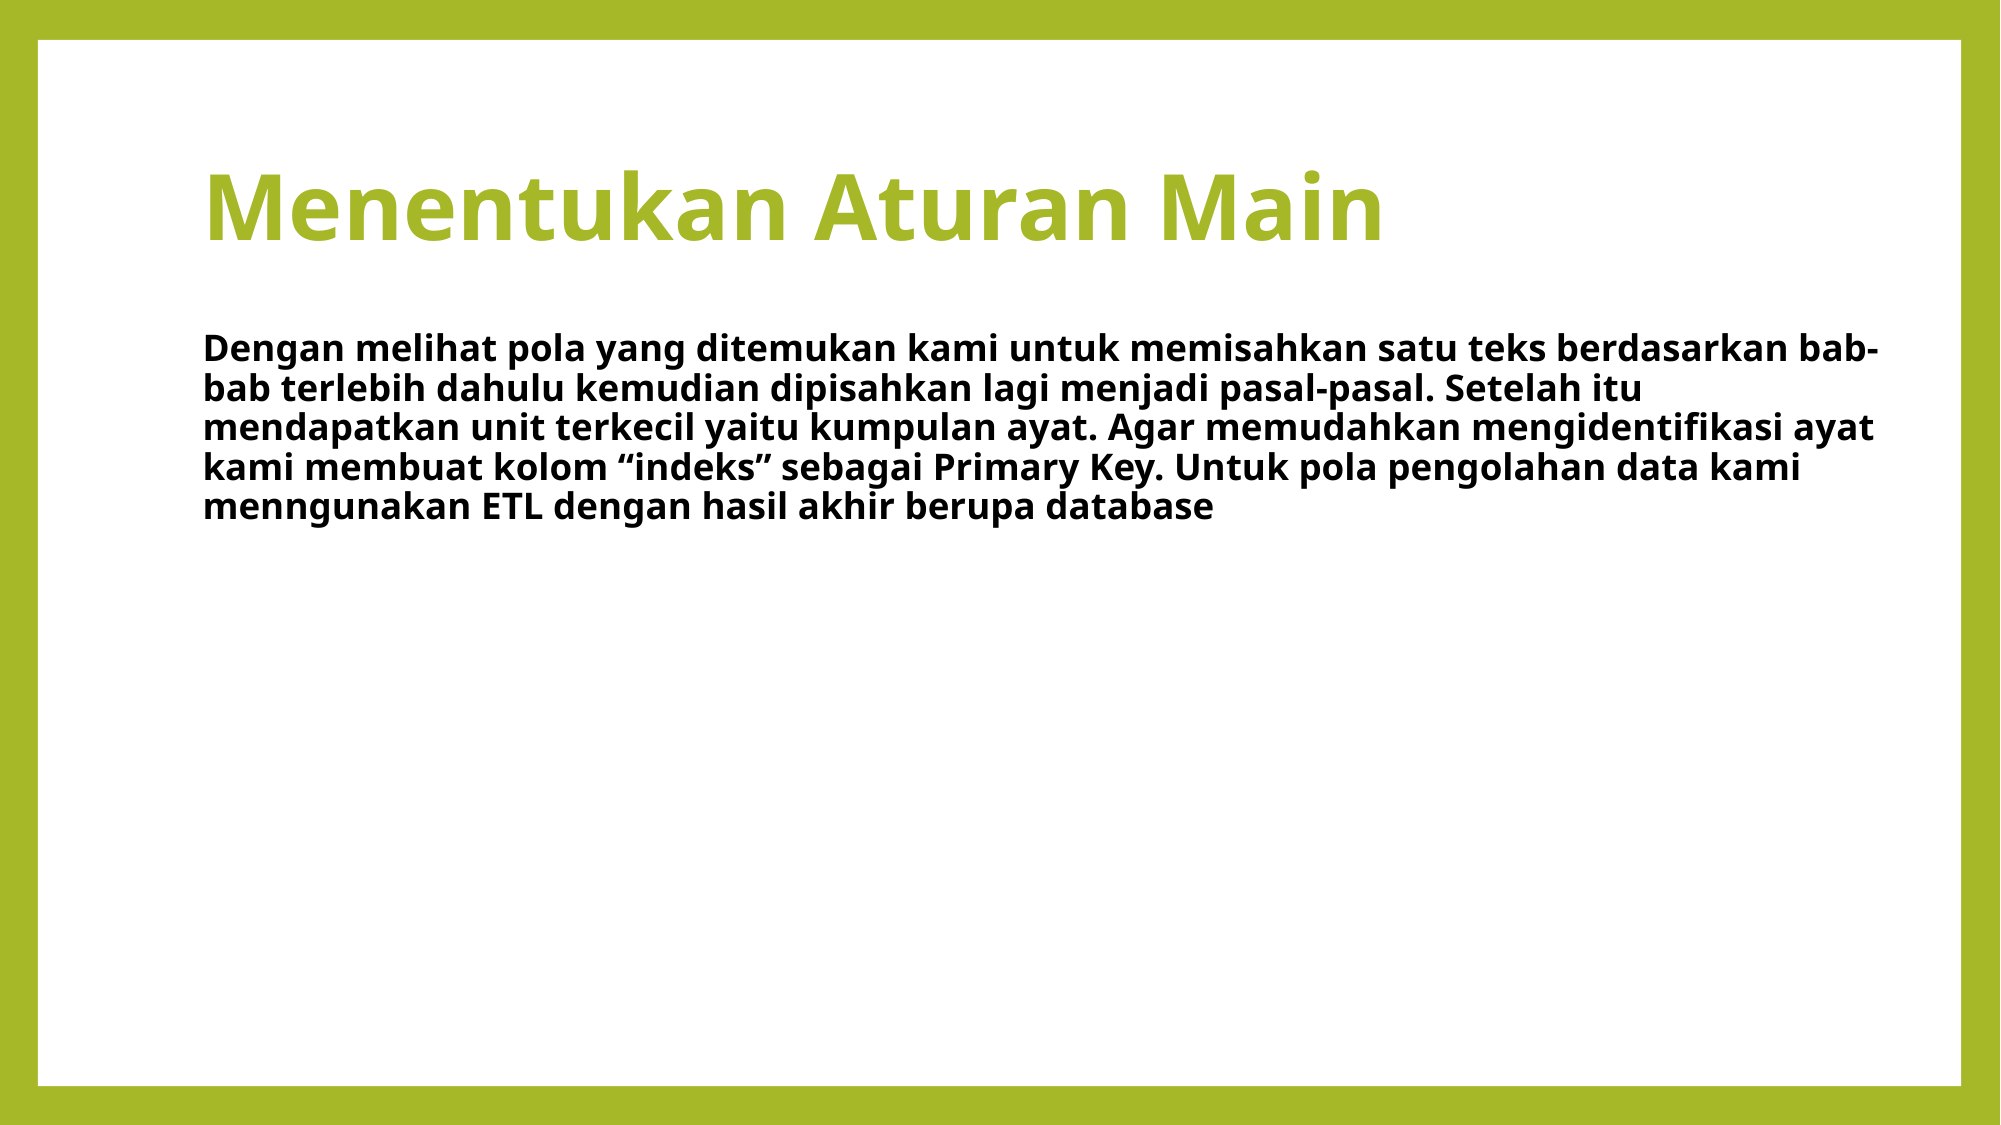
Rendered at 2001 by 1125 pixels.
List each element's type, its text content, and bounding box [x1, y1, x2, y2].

text_box Dengan melihat pola yang ditemukan kami untuk memisahkan satu teks berdasarkan bab-bab terlebih dahulu kemudian dipisahkan lagi menjadi pasal-pasal. Setelah itu mendapatkan unit terkecil yaitu kumpulan ayat. Agar memudahkan mengidentifikasi ayat kami membuat kolom “indeks” sebagai Primary Key. Untuk pola pengolahan data kami menngunakan ETL dengan hasil akhir berupa database [187, 322, 1913, 540]
title Menentukan Aturan Main [187, 99, 1808, 322]
